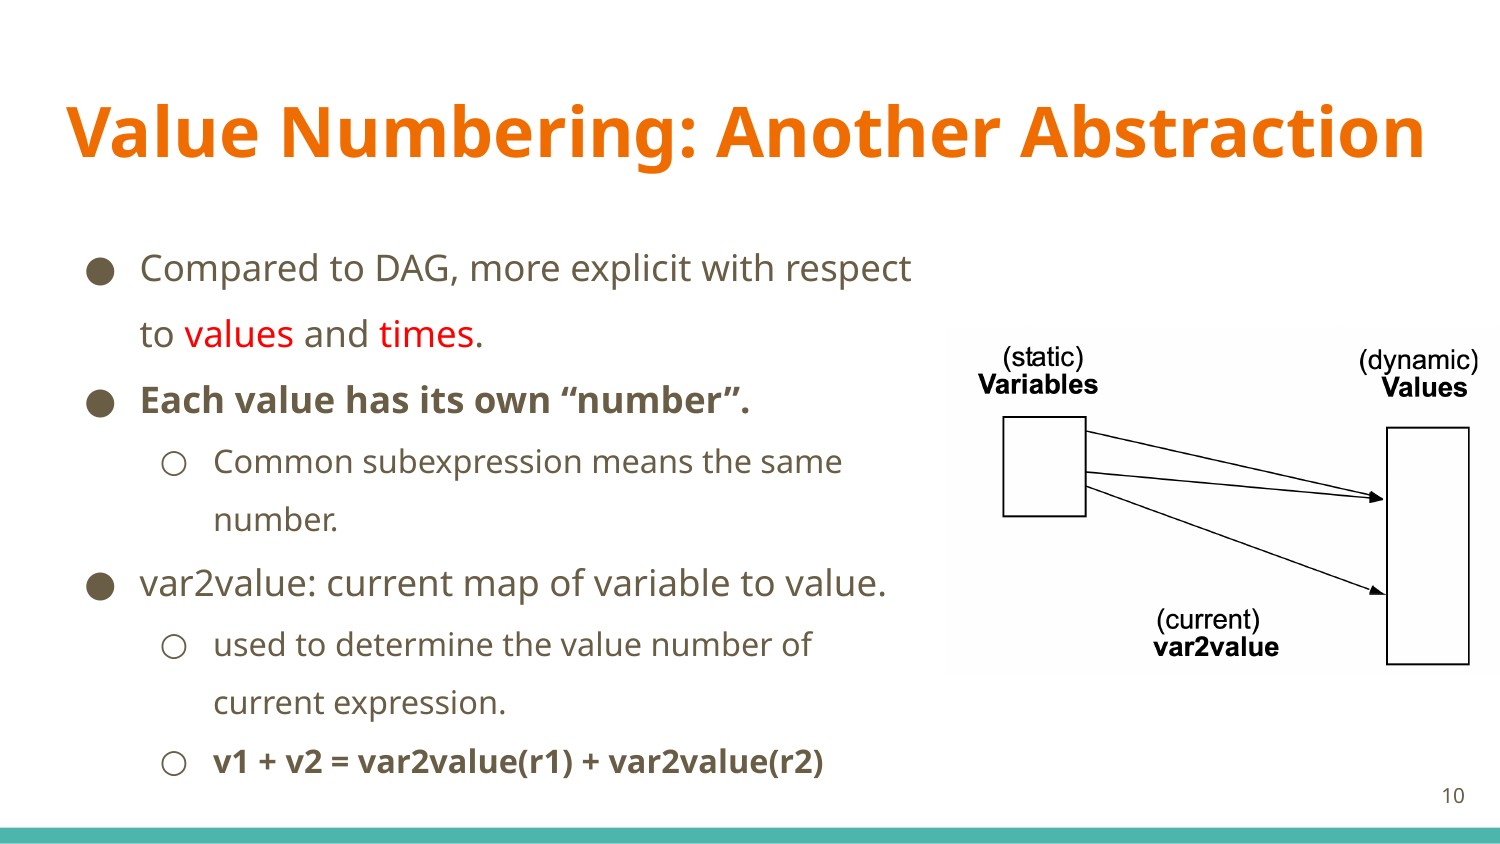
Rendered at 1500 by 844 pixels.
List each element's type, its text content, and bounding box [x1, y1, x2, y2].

title Value Numbering: Another Abstraction [51, 72, 1449, 189]
picture [945, 327, 1500, 676]
slide_number ‹#› [1389, 764, 1480, 830]
list Compared to DAG, more explicit with respect to values and times. Each value has its own “number”. Common subexpression means the same number. var2value: current map of variable to value. used to determine the value number of current expression. v1 + v2 = var2value(r1) + var2value(r2) [51, 207, 947, 796]
